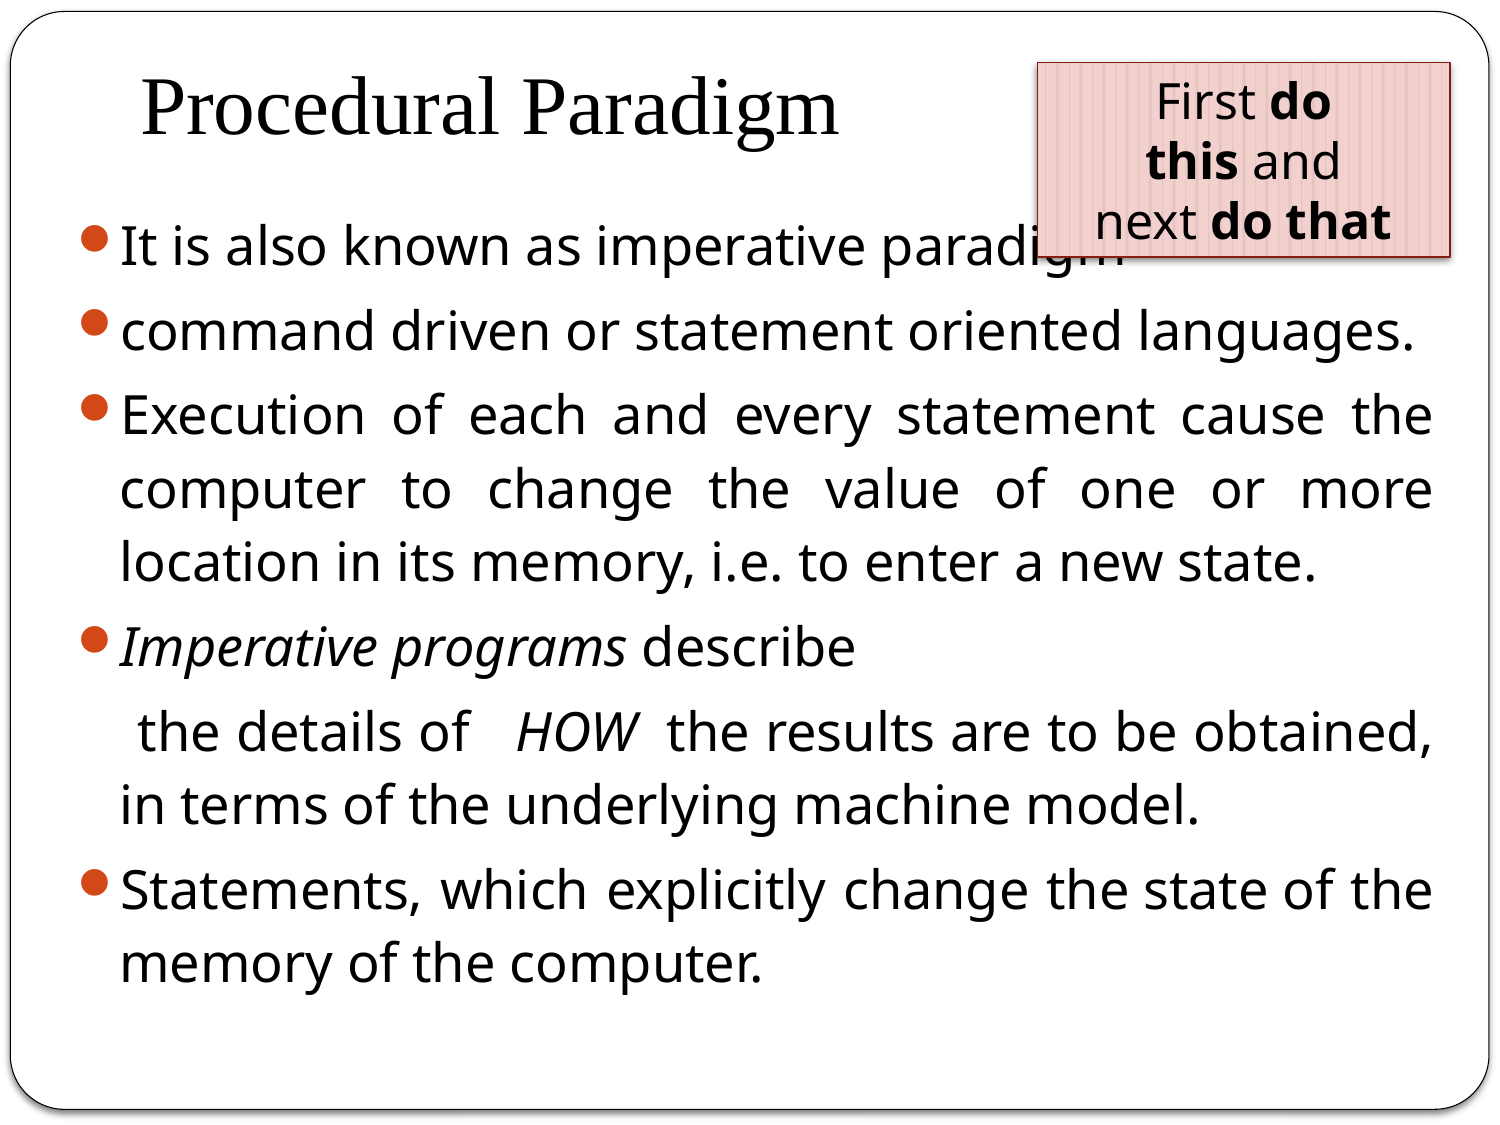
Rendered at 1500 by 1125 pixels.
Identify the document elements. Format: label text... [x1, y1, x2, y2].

text_box First do this and next do that [1037, 62, 1451, 258]
title Procedural Paradigm [124, 37, 1401, 168]
list It is also known as imperative paradigm command driven or statement oriented languages. Execution of each and every statement cause the computer to change the value of one or more location in its memory, i.e. to enter a new state. Imperative programs describe the details of HOW the results are to be obtained, in terms of the underlying machine model. Statements, which explicitly change the state of the memory of the computer. [62, 199, 1451, 1063]
